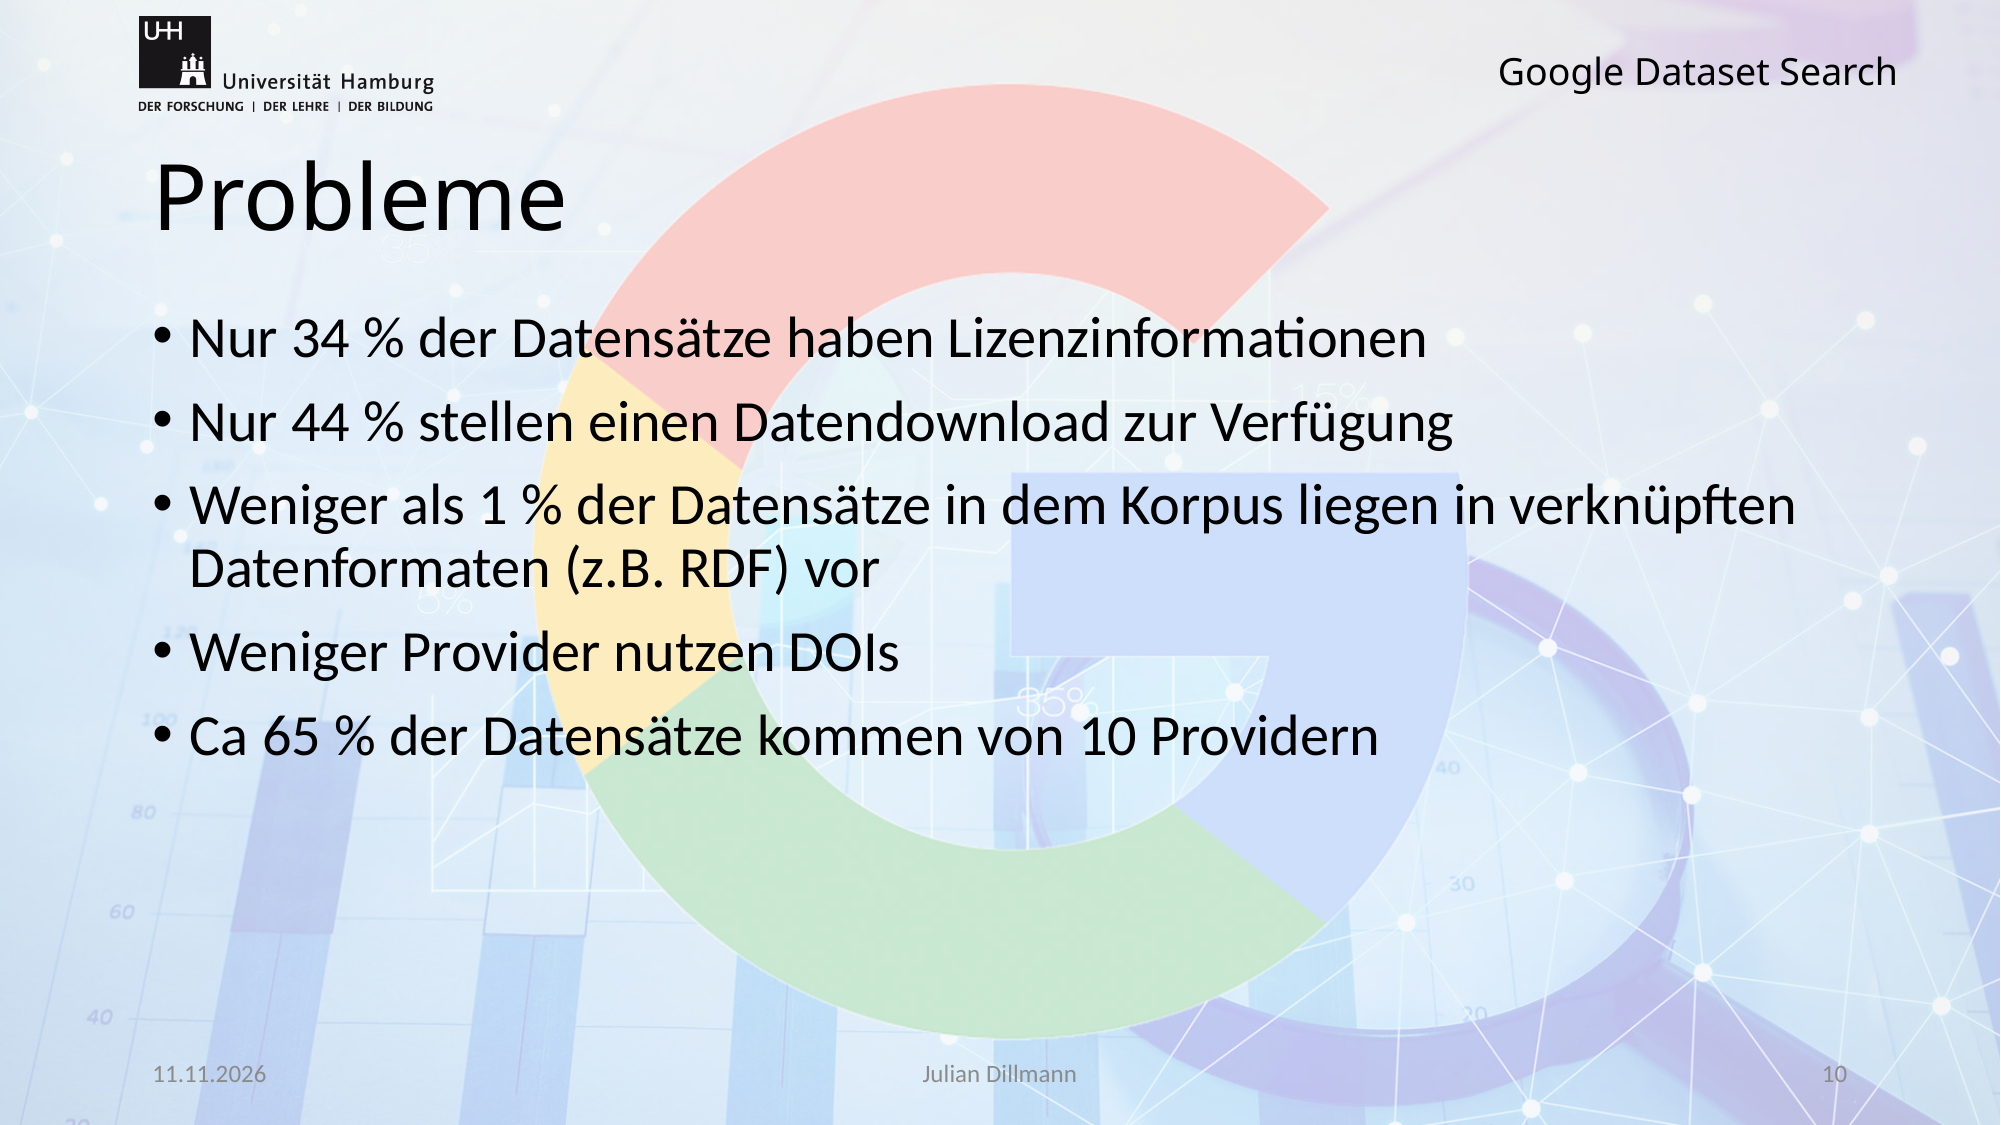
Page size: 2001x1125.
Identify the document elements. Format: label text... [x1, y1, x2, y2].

title Probleme [137, 123, 1863, 278]
footer Julian Dillmann [662, 1042, 1338, 1103]
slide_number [137, 1042, 588, 1103]
list Nur 34 % der Datensätze haben Lizenzinformationen Nur 44 % stellen einen Datendownload zur Verfügung Weniger als 1 % der Datensätze in dem Korpus liegen in verknüpften Datenformaten (z.B. RDF) vor Weniger Provider nutzen DOIs Ca 65 % der Datensätze kommen von 10 Providern [137, 299, 1863, 1014]
picture [67, 0, 505, 148]
slide_number 10 [1412, 1042, 1863, 1103]
